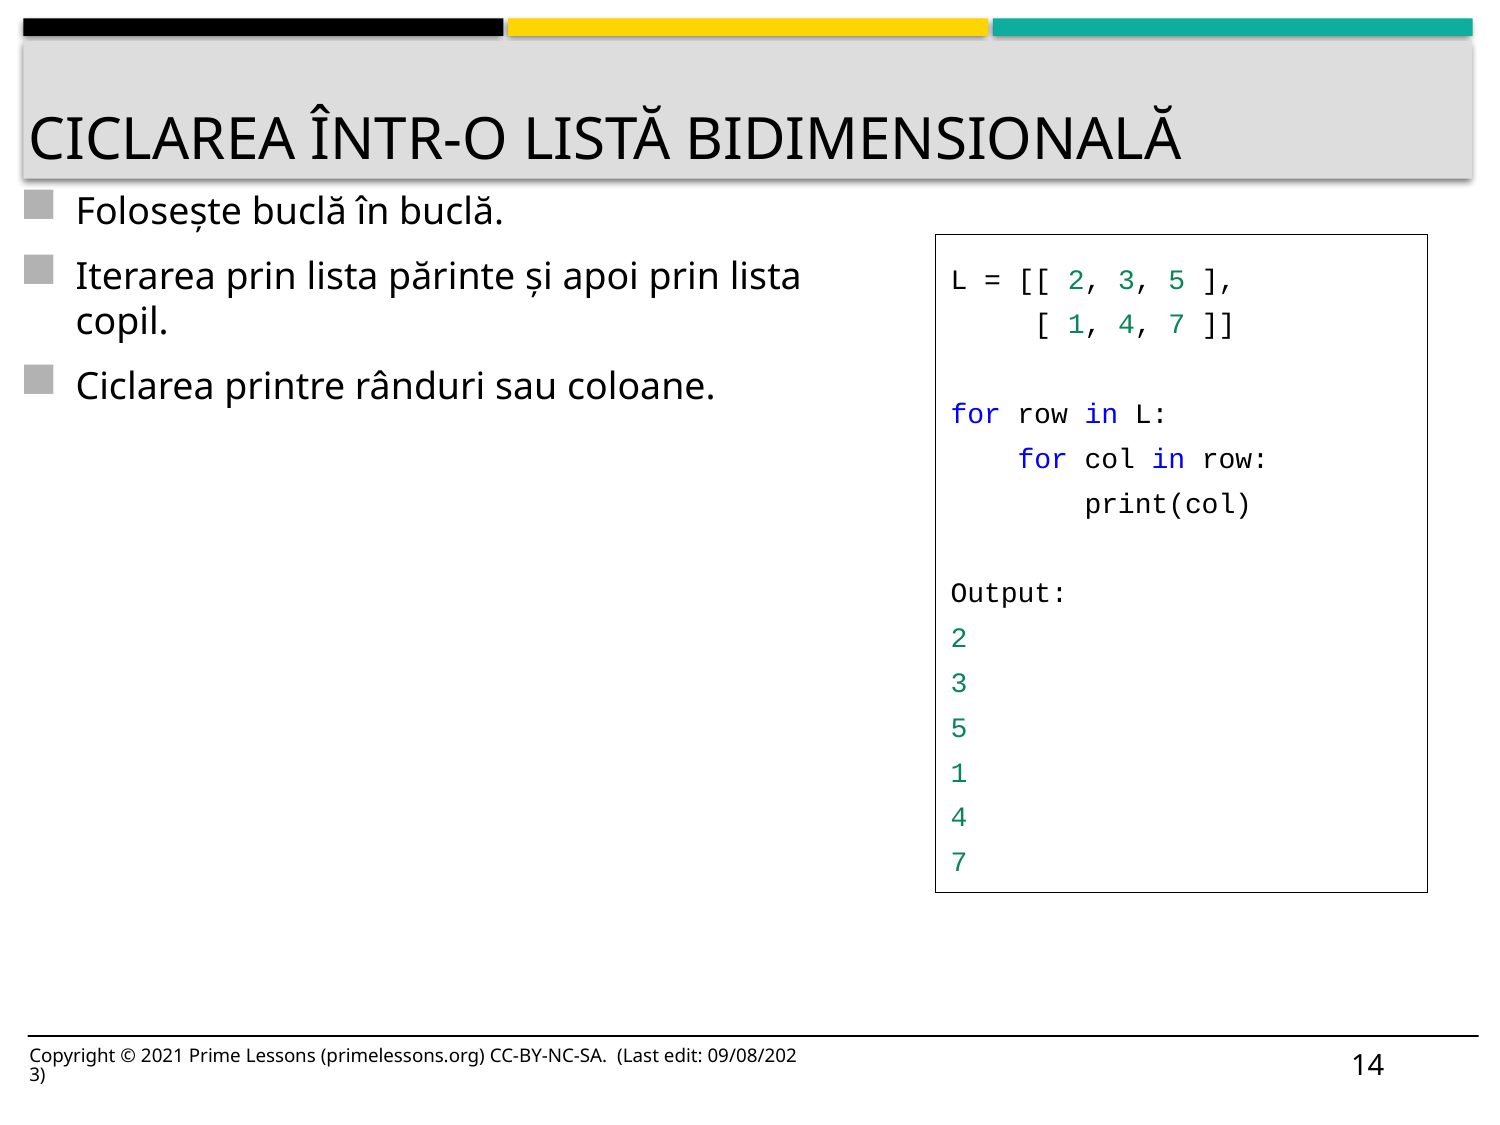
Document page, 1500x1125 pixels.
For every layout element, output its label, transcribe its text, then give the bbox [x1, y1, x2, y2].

slide_number 14 [1351, 1036, 1478, 1097]
text_box L = [[ 2, 3, 5 ], [ 1, 4, 7 ]] for row in L: for col in row: print(col) Output: 2 3 5 1 4 7 [935, 234, 1428, 893]
title ciclarea într-o listă bidimensională [28, 48, 1464, 172]
list Folosește buclă în buclă. Iterarea prin lista părinte și apoi prin lista copil. Ciclarea printre rânduri sau coloane. [25, 186, 815, 1021]
footer Copyright © 2021 Prime Lessons (primelessons.org) CC-BY-NC-SA. (Last edit: 09/08/2023) [14, 1036, 814, 1097]
